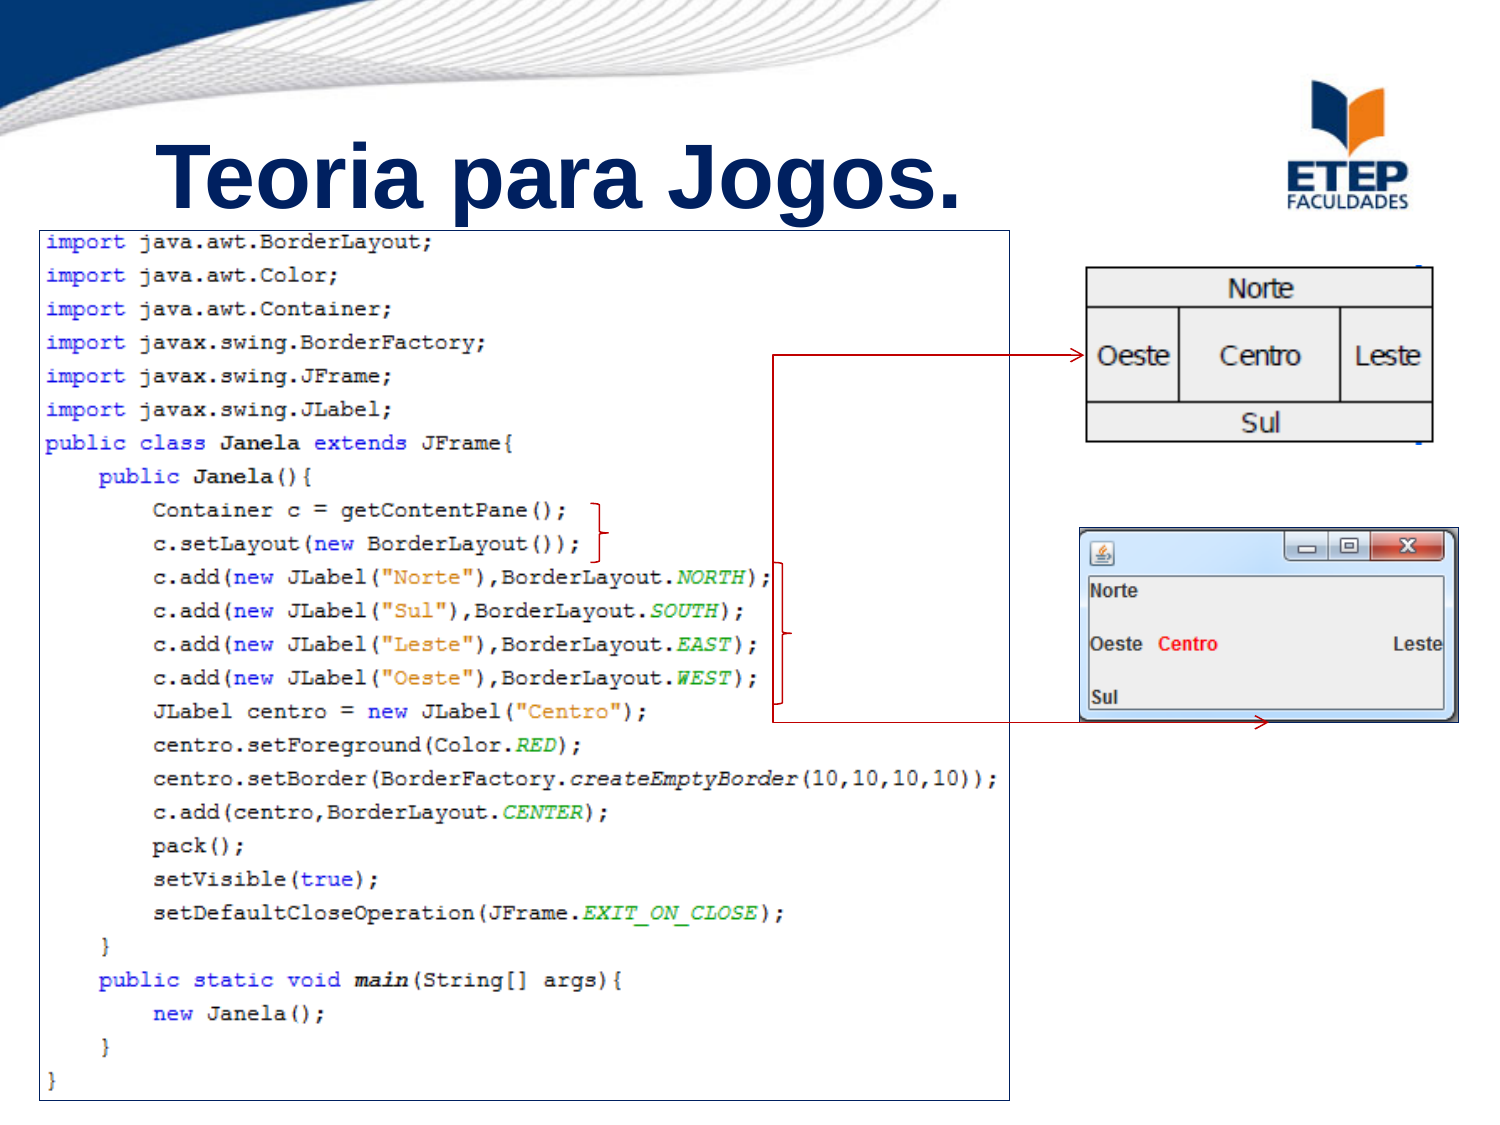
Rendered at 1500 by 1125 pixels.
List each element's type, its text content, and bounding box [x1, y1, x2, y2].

picture [0, 0, 1500, 1125]
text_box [791, 633, 1270, 723]
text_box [791, 354, 1085, 632]
text_box Teoria para Jogos. [140, 109, 1282, 235]
